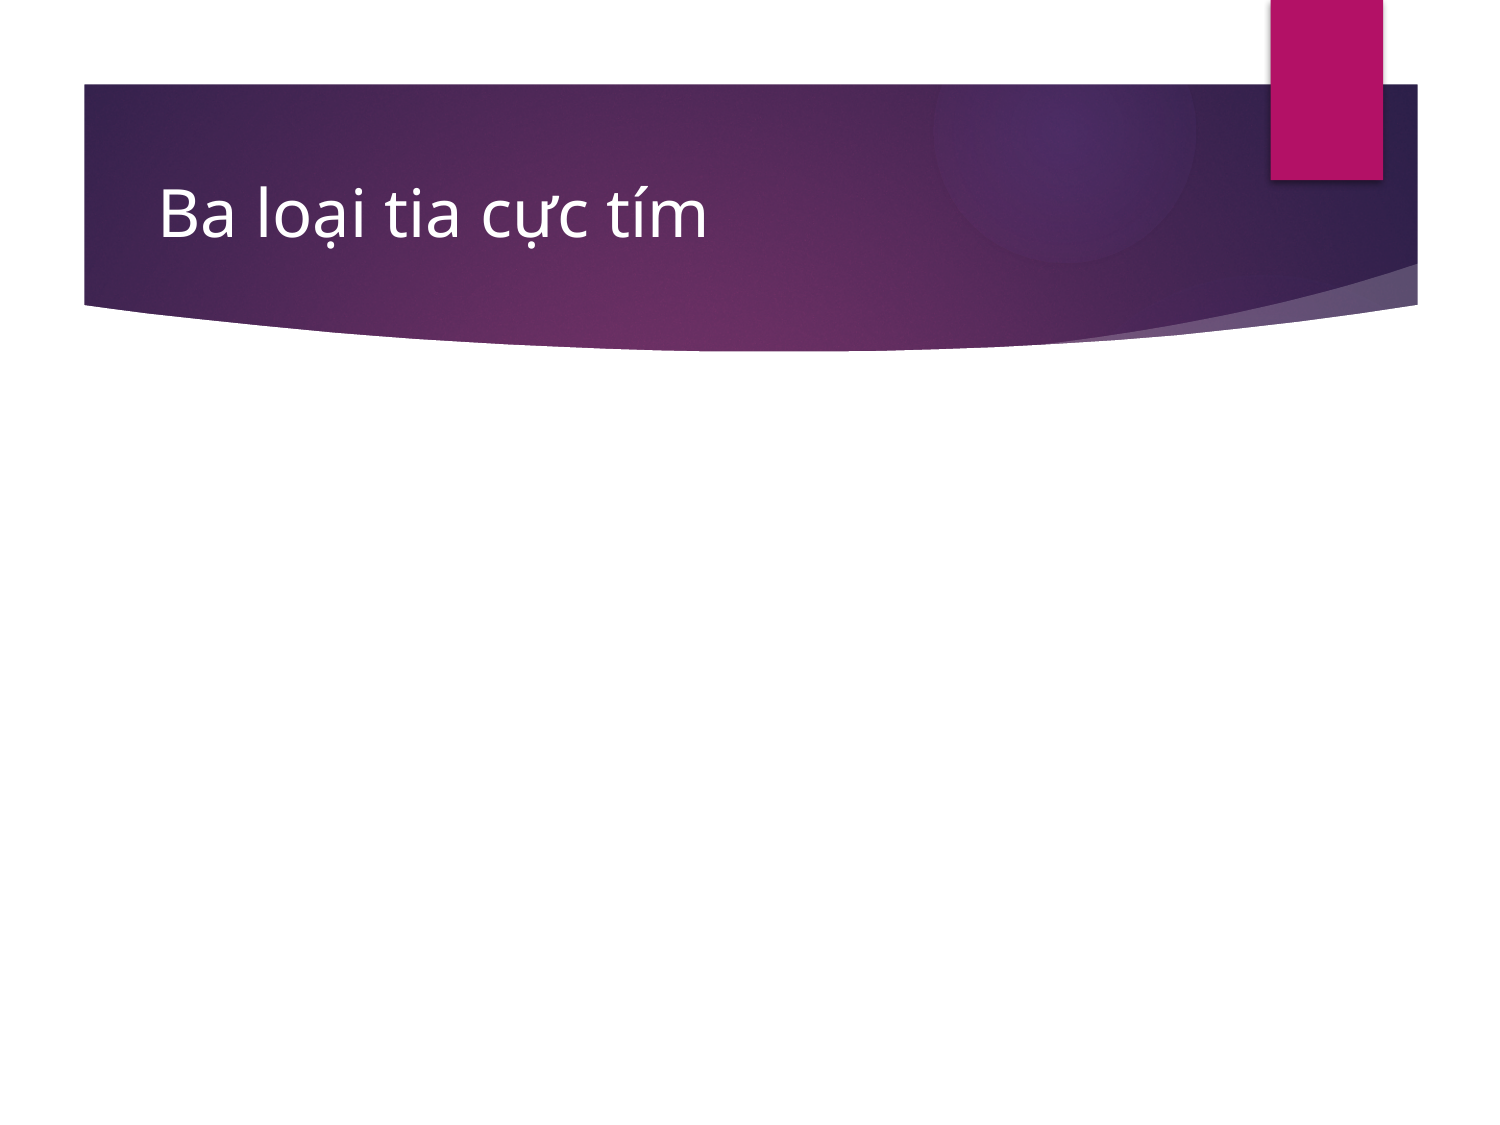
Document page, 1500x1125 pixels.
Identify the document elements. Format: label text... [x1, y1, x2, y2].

title Ba loại tia cực tím [142, 152, 1183, 269]
